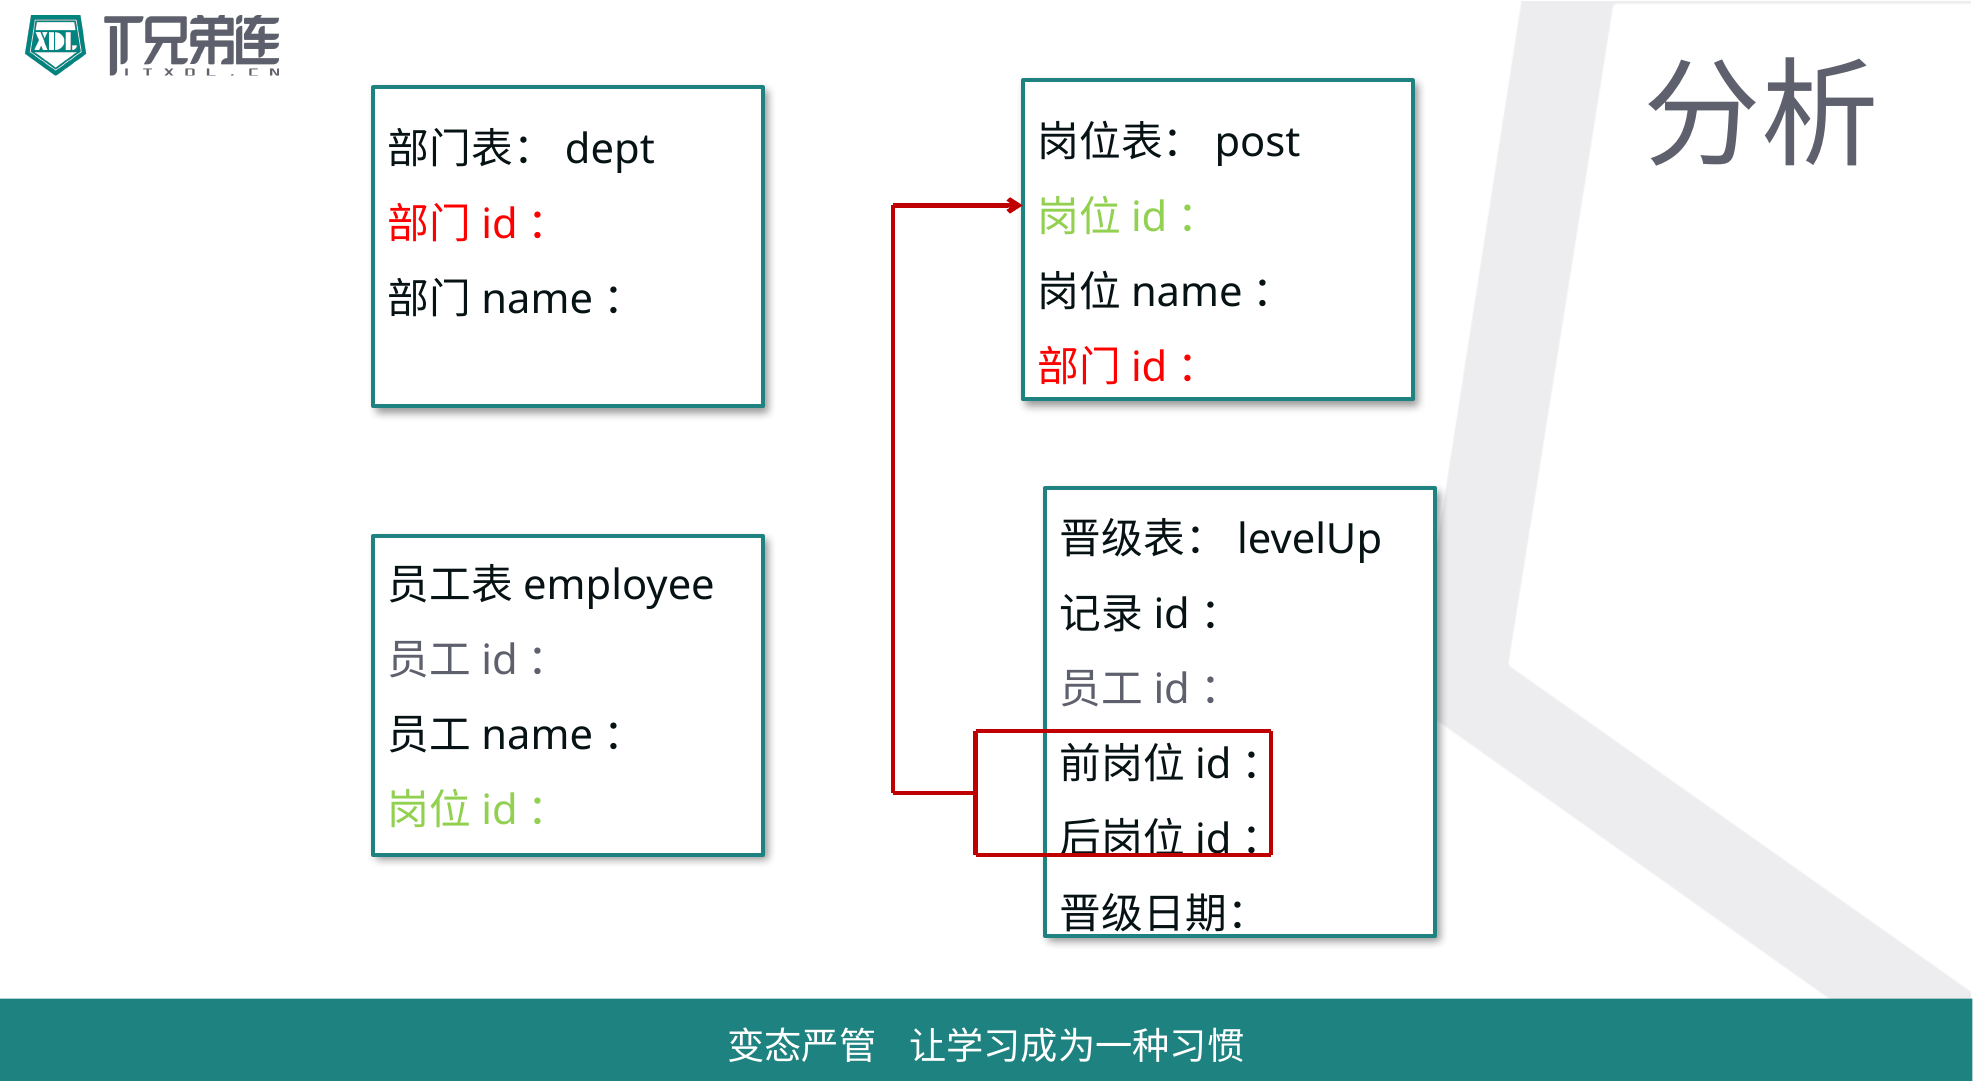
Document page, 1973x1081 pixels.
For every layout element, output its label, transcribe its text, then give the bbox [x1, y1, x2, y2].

text_box 部门表：dept 部门id： 部门name： [371, 85, 765, 408]
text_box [892, 205, 1272, 856]
text_box 晋级表：levelUp 记录id： 员工id： 前岗位id： 后岗位id： 晋级日期： [1043, 486, 1437, 938]
title 分析 [353, 5, 1887, 214]
picture [25, 15, 279, 76]
text_box 岗位表：post 岗位id： 岗位name： 部门id： [1021, 78, 1415, 401]
text_box 员工表employee 员工id： 员工name： 岗位id： [371, 534, 765, 857]
